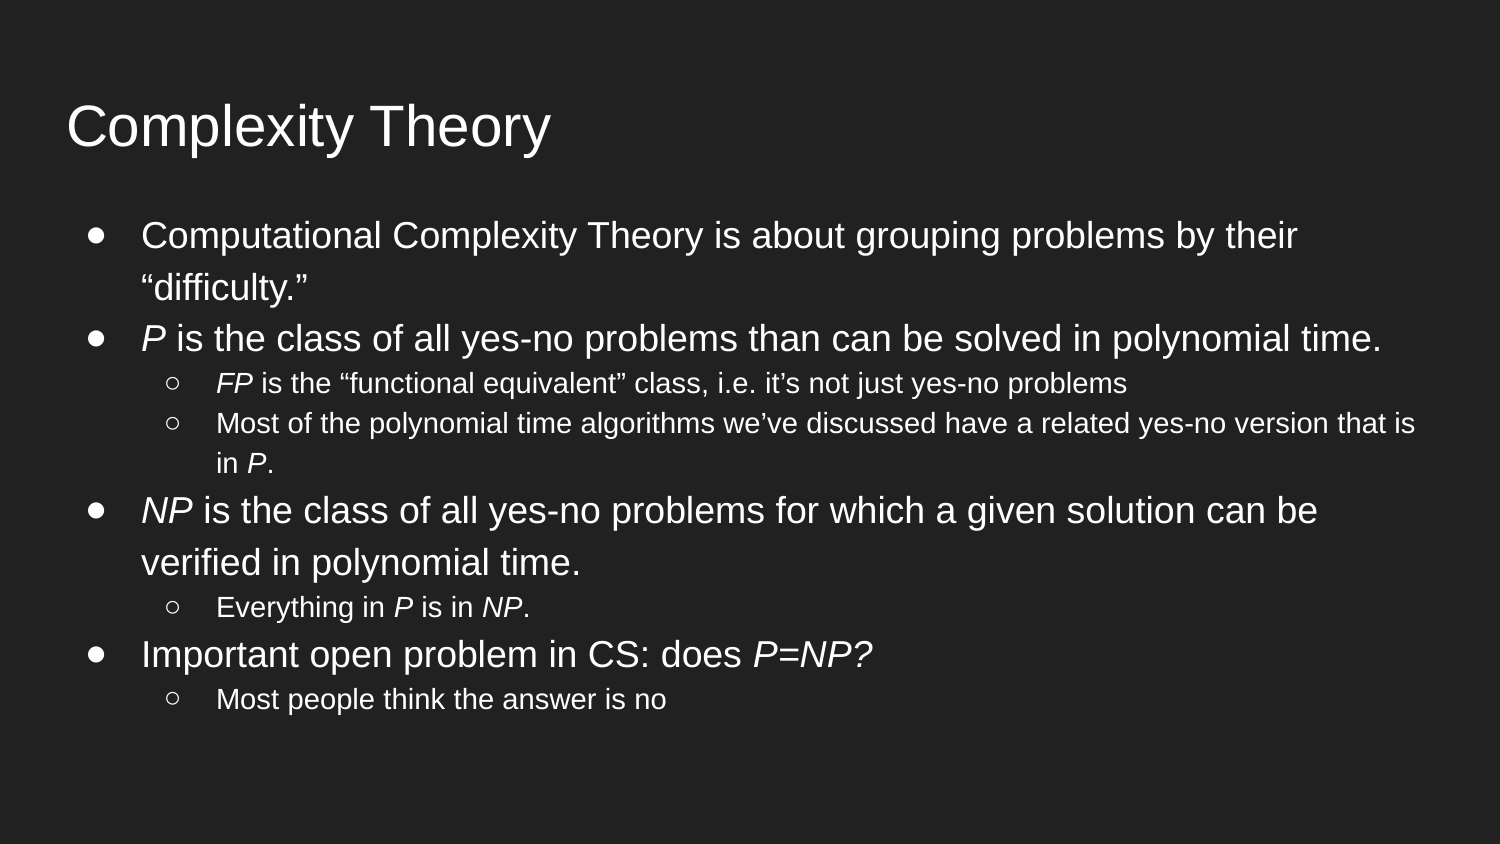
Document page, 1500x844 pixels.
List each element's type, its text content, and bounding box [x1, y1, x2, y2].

list Computational Complexity Theory is about grouping problems by their “difficulty.” P is the class of all yes-no problems than can be solved in polynomial time. FP is the “functional equivalent” class, i.e. it’s not just yes-no problems Most of the polynomial time algorithms we’ve discussed have a related yes-no version that is in P. NP is the class of all yes-no problems for which a given solution can be verified in polynomial time. Everything in P is in NP. Important open problem in CS: does P=NP? Most people think the answer is no [51, 189, 1449, 750]
title Complexity Theory [51, 72, 1449, 167]
